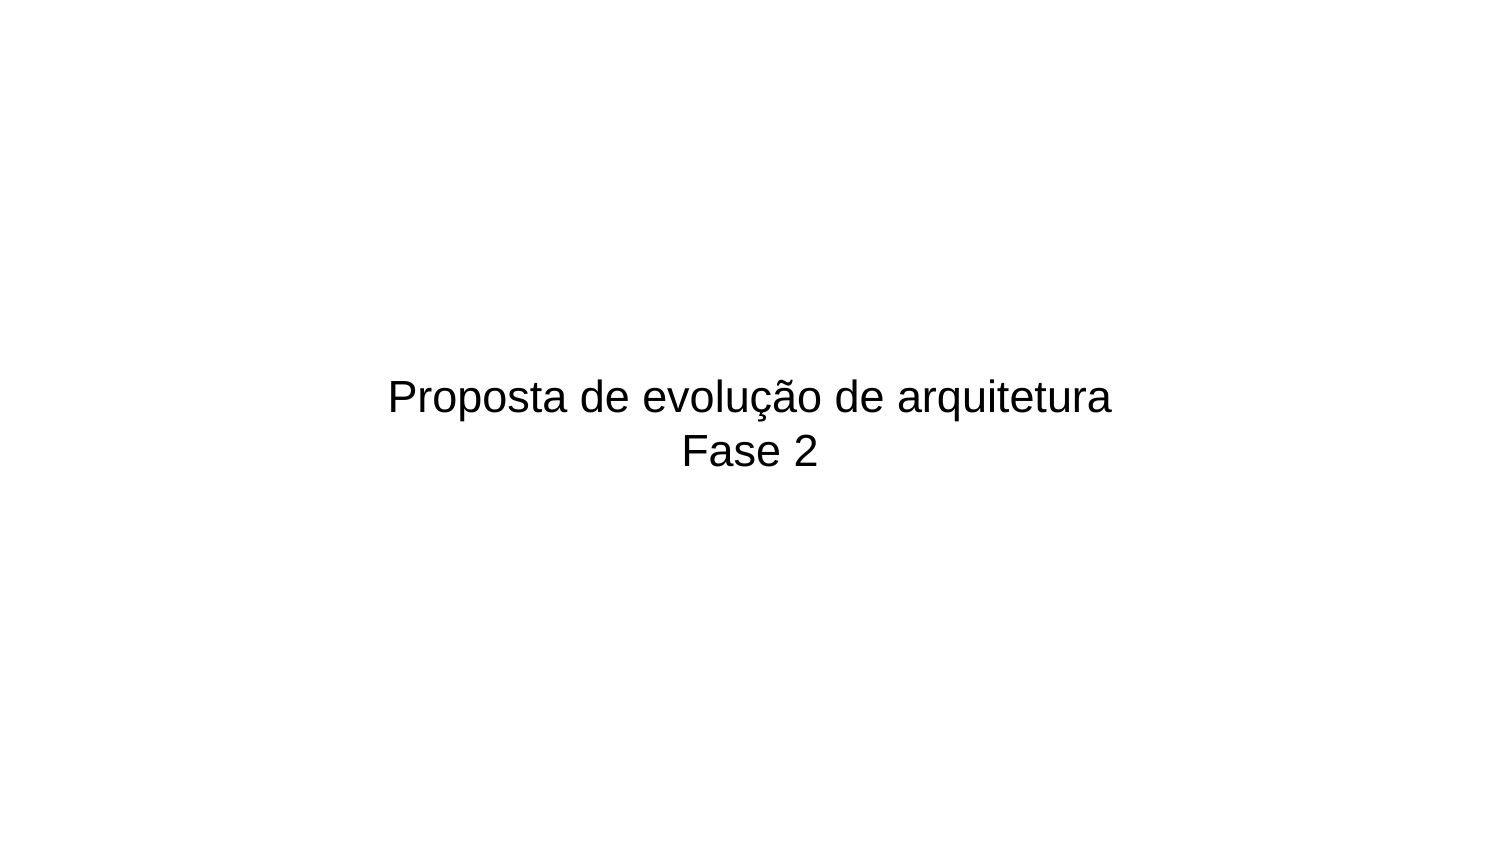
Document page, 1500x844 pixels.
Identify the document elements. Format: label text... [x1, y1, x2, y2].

title Proposta de evolução de arquitetura Fase 2 [51, 352, 1449, 491]
